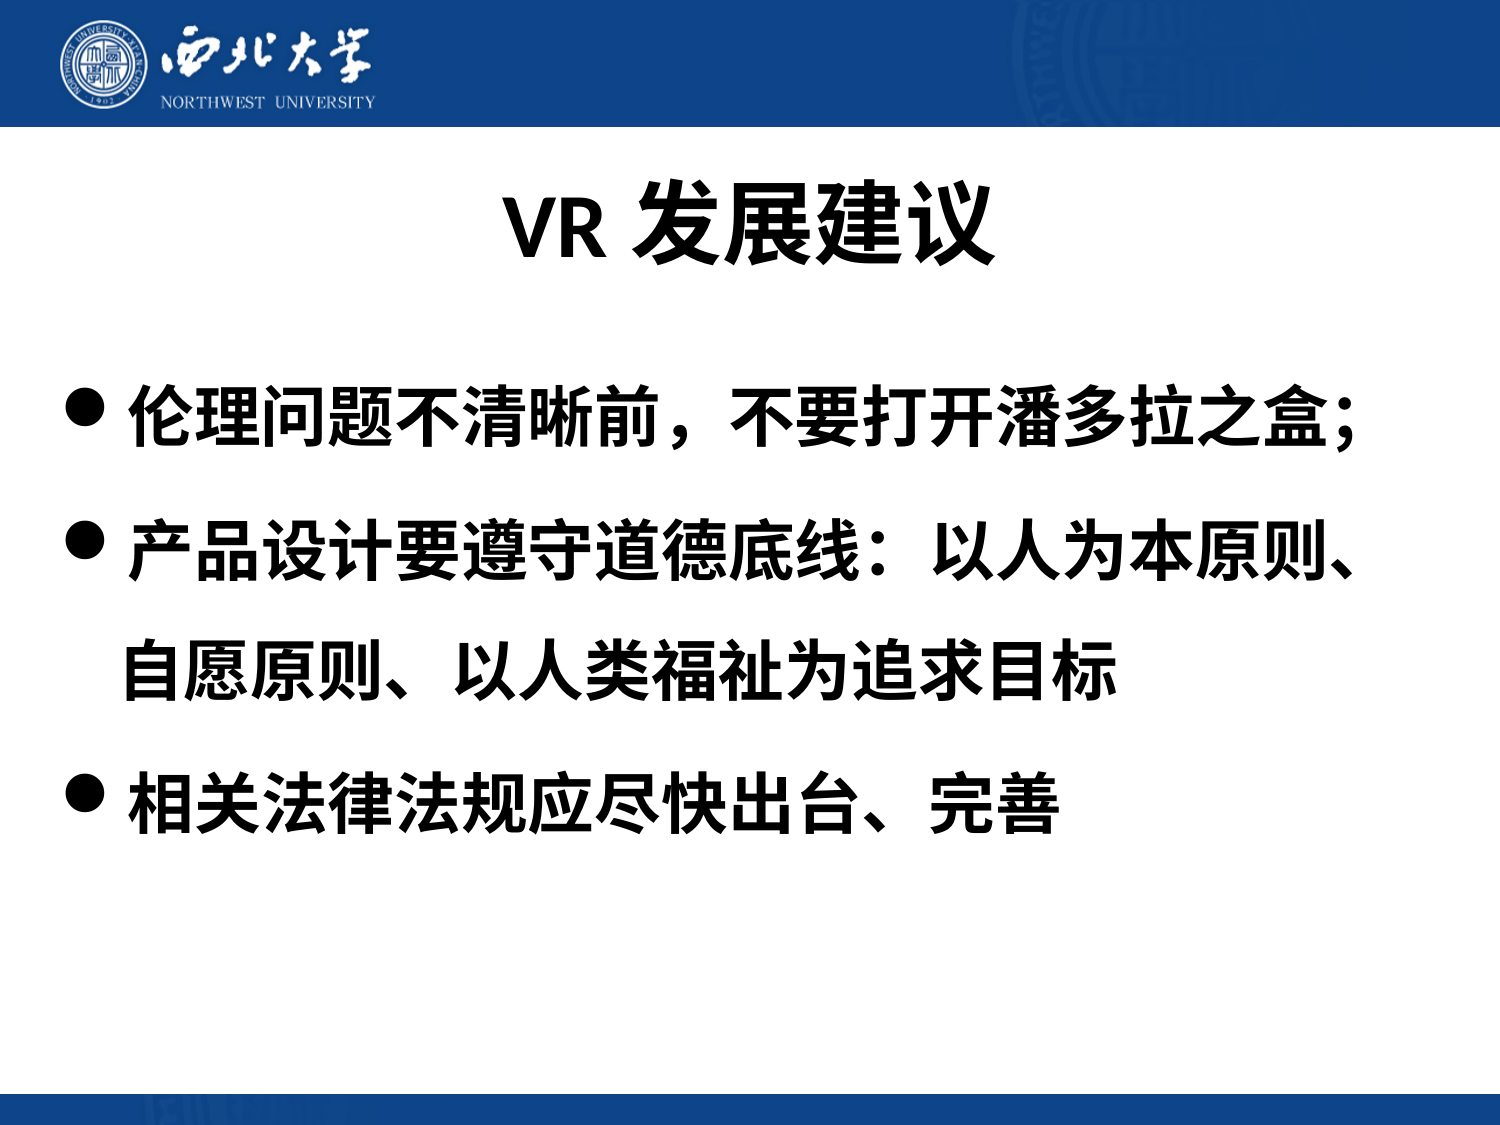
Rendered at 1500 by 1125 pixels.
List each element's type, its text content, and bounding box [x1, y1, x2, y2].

list 伦理问题不清晰前，不要打开潘多拉之盒； 产品设计要遵守道德底线：以人为本原则、自愿原则、以人类福祉为追求目标 相关法律法规应尽快出台、完善 [45, 327, 1425, 925]
picture [0, 0, 1500, 127]
picture [0, 1094, 1500, 1125]
title VR发展建议 [75, 126, 1425, 315]
